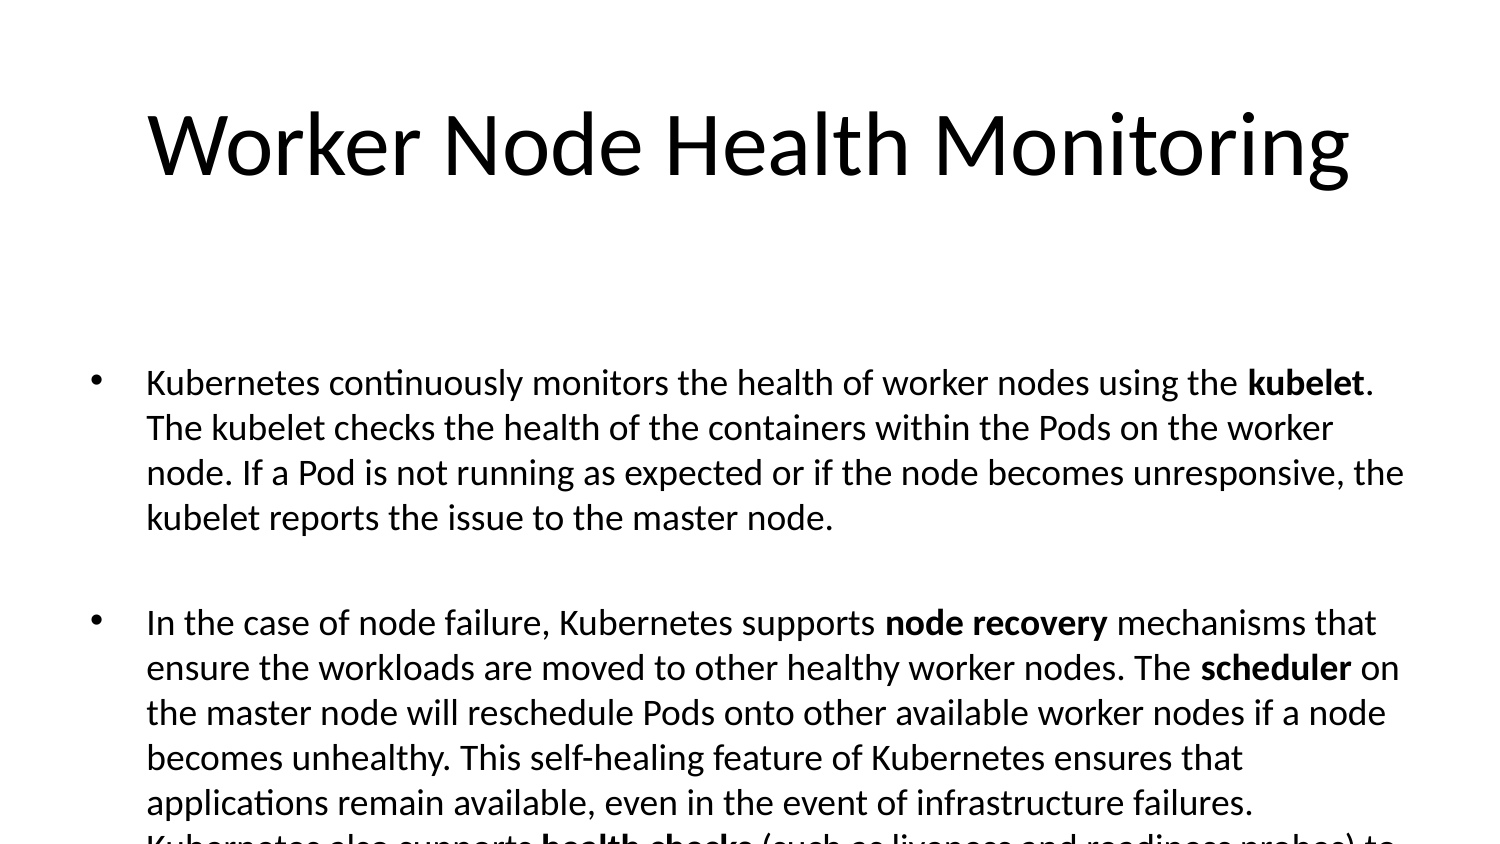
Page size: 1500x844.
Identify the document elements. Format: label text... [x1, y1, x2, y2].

title Worker Node Health Monitoring [75, 45, 1425, 233]
list Kubernetes continuously monitors the health of worker nodes using the kubelet. The kubelet checks the health of the containers within the Pods on the worker node. If a Pod is not running as expected or if the node becomes unresponsive, the kubelet reports the issue to the master node. In the case of node failure, Kubernetes supports node recovery mechanisms that ensure the workloads are moved to other healthy worker nodes. The scheduler on the master node will reschedule Pods onto other available worker nodes if a node becomes unhealthy. This self-healing feature of Kubernetes ensures that applications remain available, even in the event of infrastructure failures. Kubernetes also supports health checks (such as liveness and readiness probes) to check the health of both individual containers and Pods, further enhancing the robustness of worker node management. [75, 262, 1425, 844]
